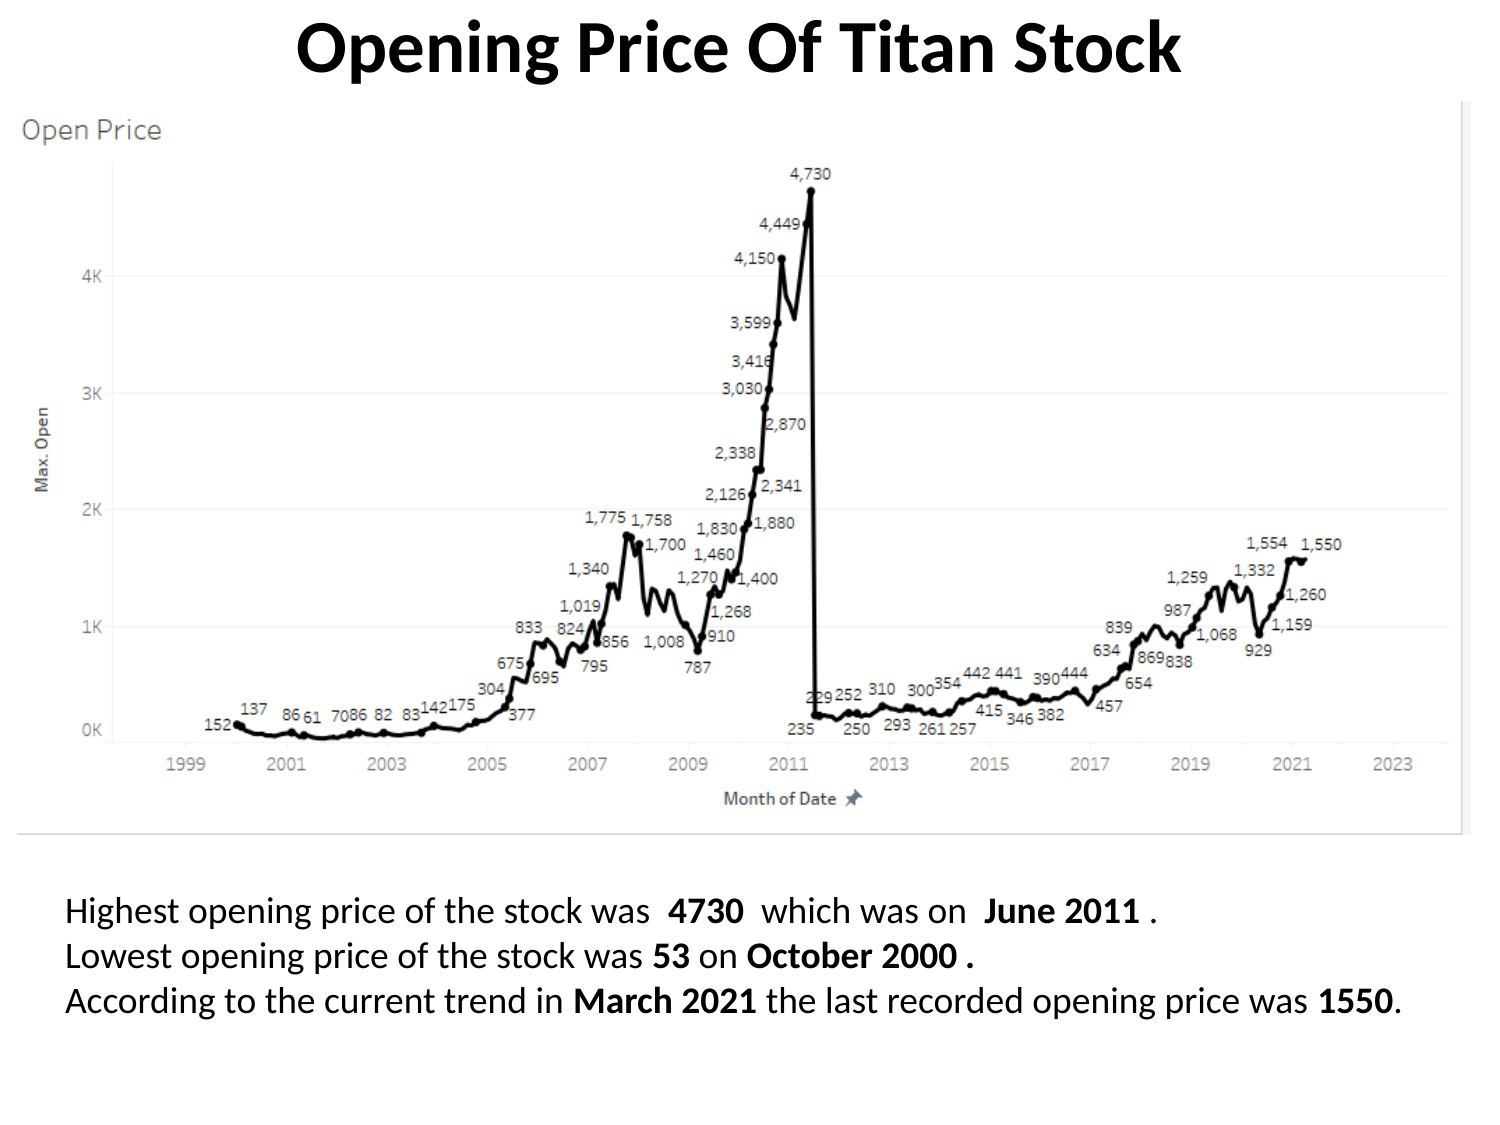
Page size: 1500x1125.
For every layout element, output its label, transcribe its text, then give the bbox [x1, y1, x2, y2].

text_box Highest opening price of the stock was 4730 which was on June 2011 . Lowest opening price of the stock was 53 on October 2000 . According to the current trend in March 2021 the last recorded opening price was 1550. [50, 879, 1445, 1029]
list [17, 101, 1471, 835]
title Opening Price Of Titan Stock [64, 19, 1415, 67]
